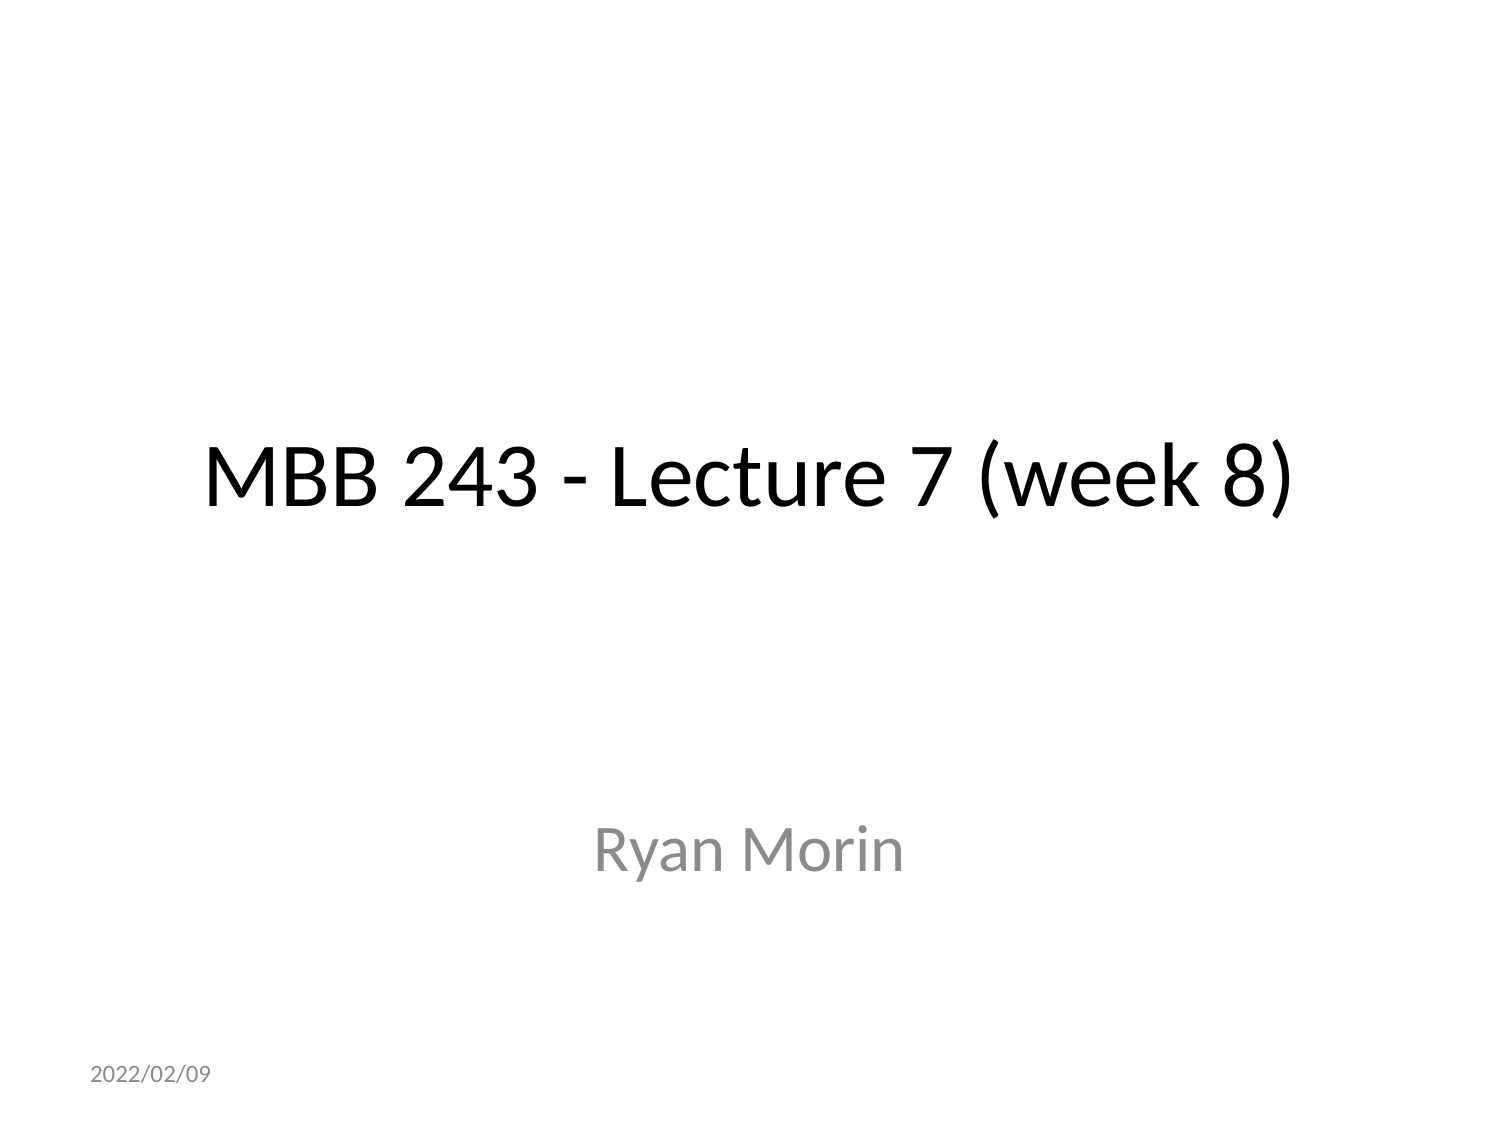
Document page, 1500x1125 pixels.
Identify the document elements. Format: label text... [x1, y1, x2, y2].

subtitle Ryan Morin [225, 637, 1275, 925]
title MBB 243 - Lecture 7 (week 8) [112, 349, 1388, 591]
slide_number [75, 1042, 425, 1103]
